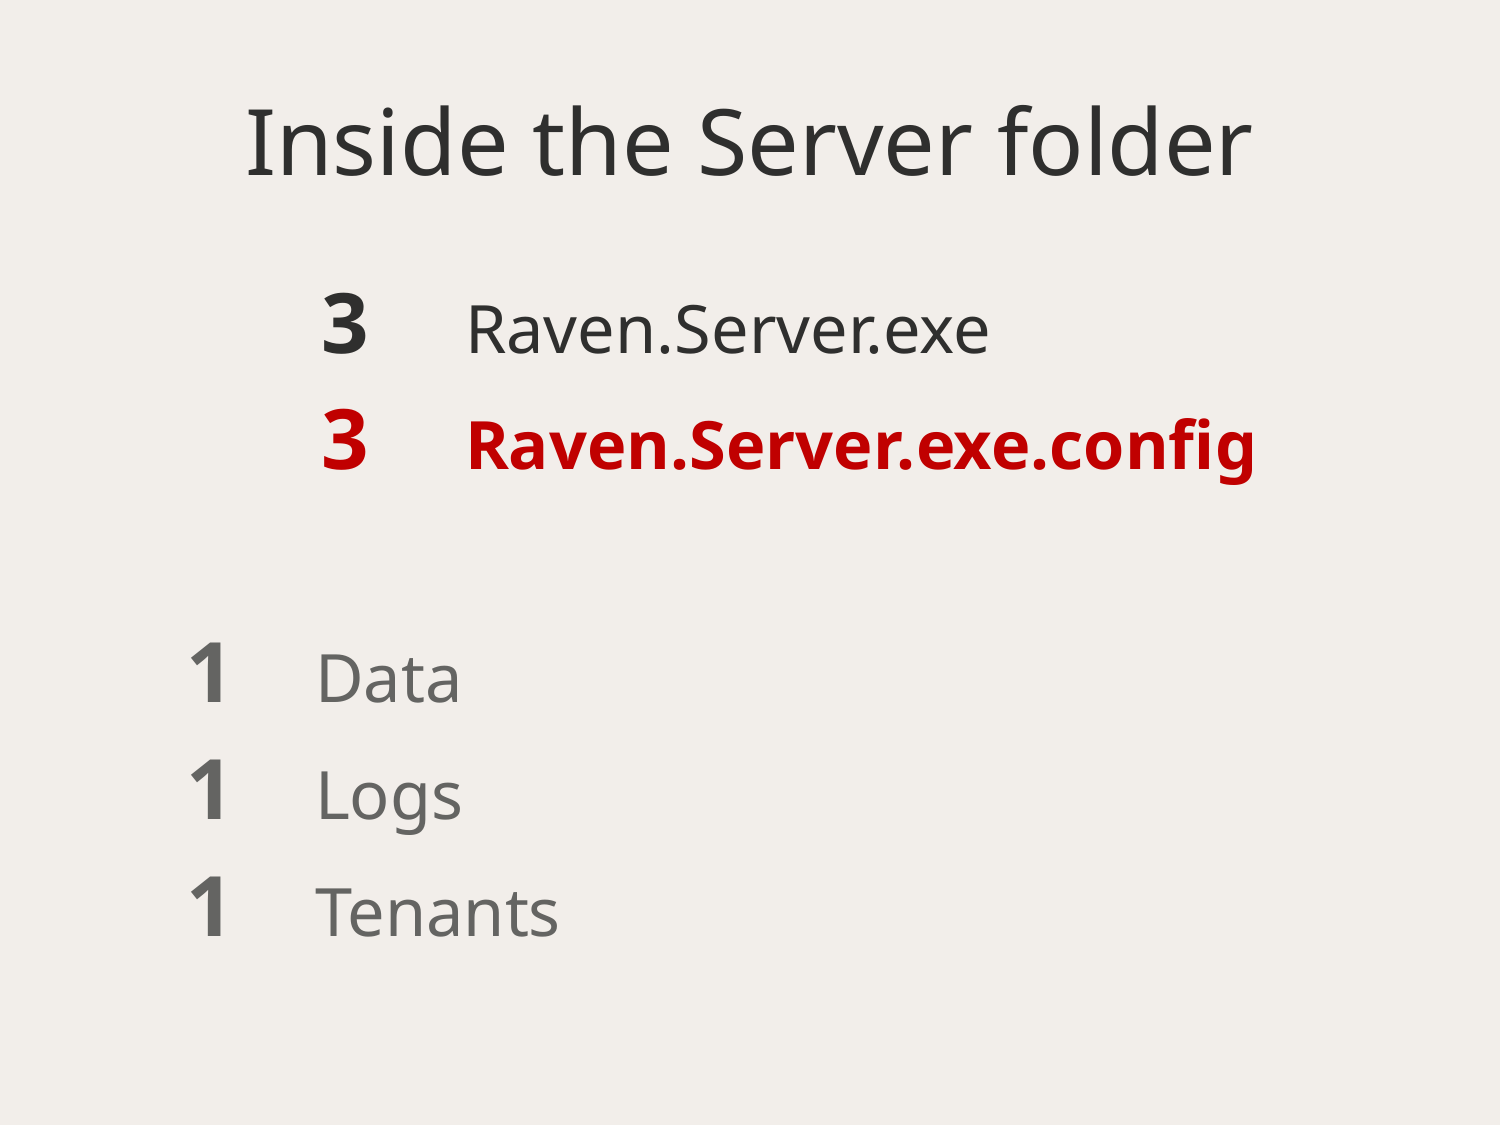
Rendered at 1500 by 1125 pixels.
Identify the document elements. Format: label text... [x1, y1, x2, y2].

title Inside the Server folder [75, 45, 1425, 233]
list 3 Raven.Server.exe 3 Raven.Server.exe.config 1 Data 1 Logs 1 Tenants [75, 262, 1425, 1005]
